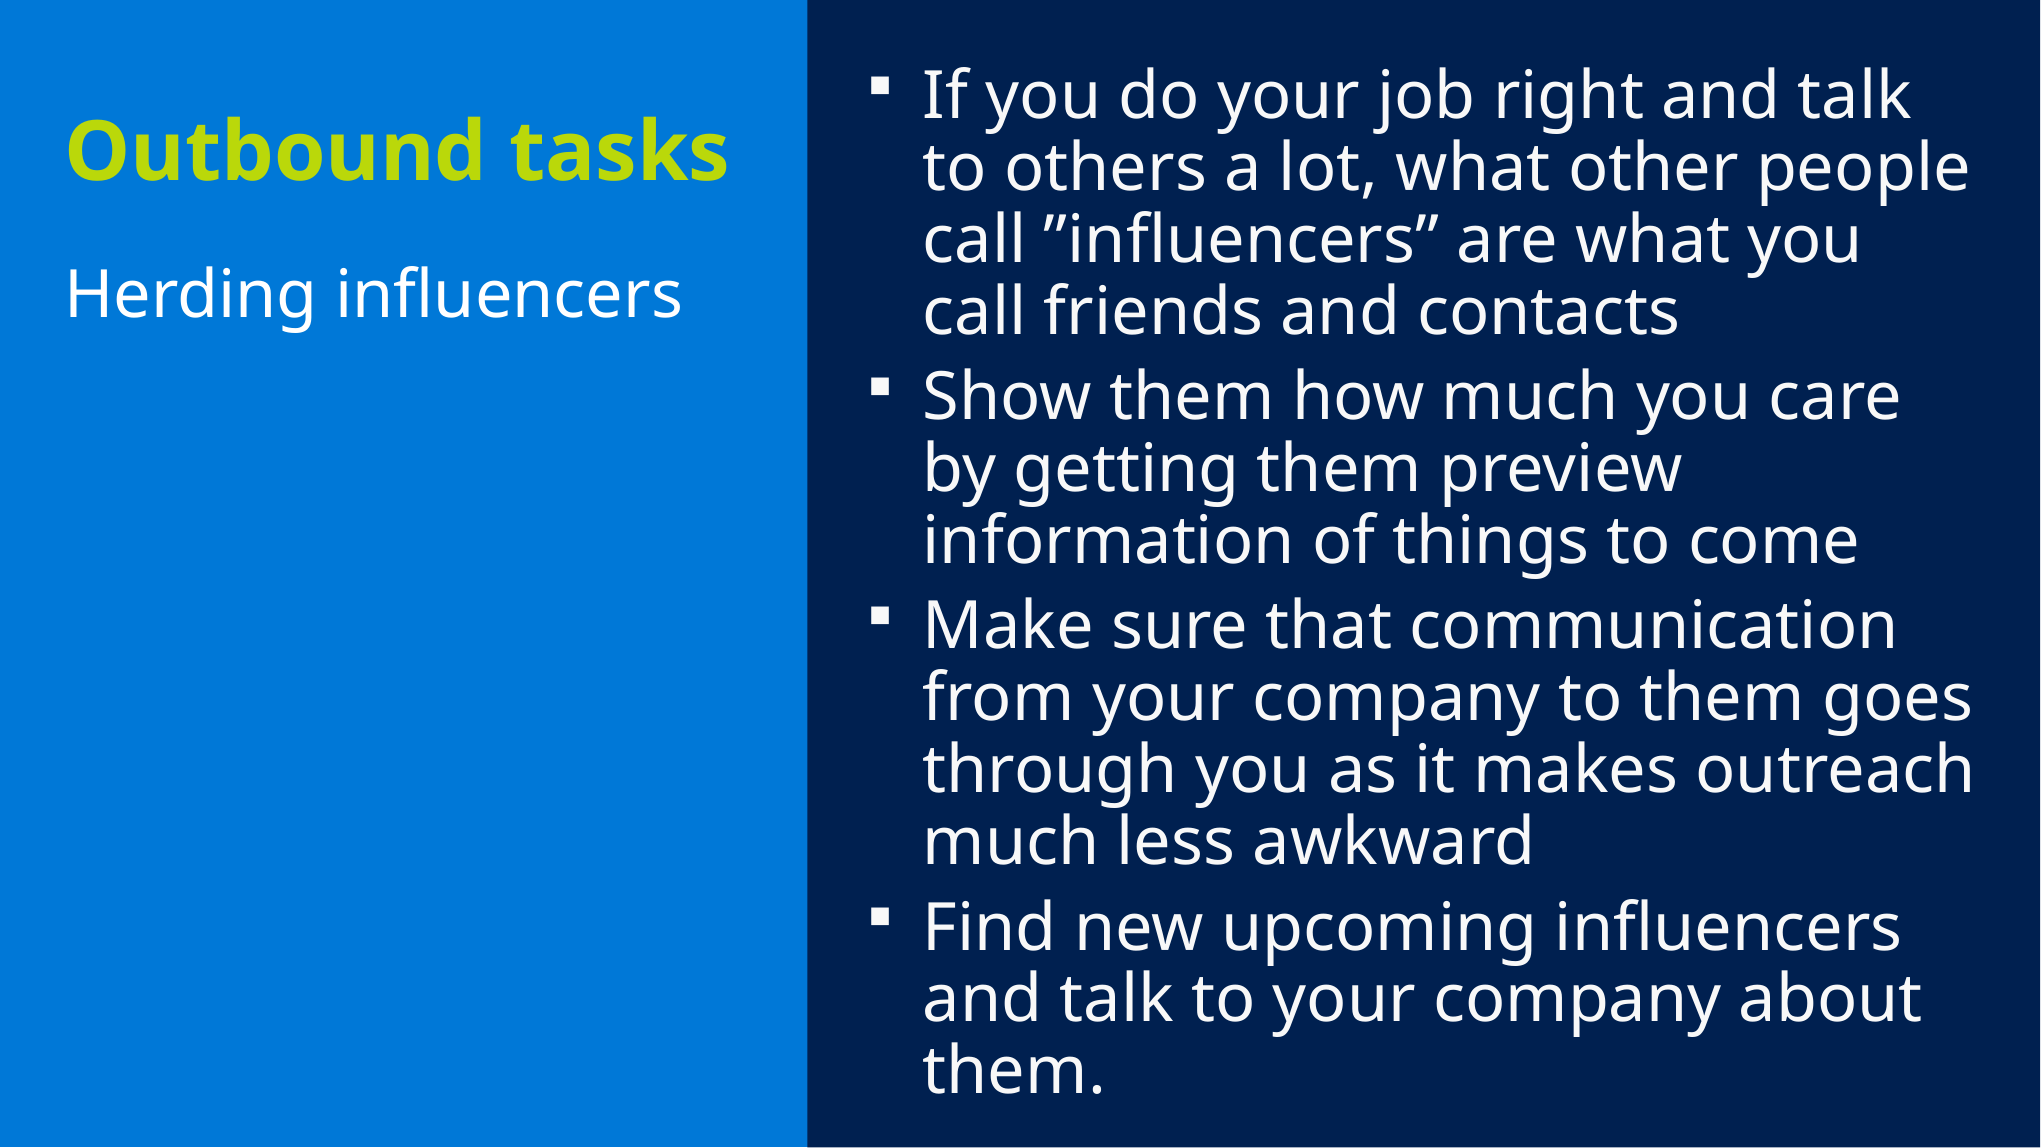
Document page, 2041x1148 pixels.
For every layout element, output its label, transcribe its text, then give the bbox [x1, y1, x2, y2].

text_box Outbound tasks [49, 101, 807, 232]
text_box If you do your job right and talk to others a lot, what other people call ”influencers” are what you call friends and contacts Show them how much you care by getting them preview information of things to come Make sure that communication from your company to them goes through you as it makes outreach much less awkward Find new upcoming influencers and talk to your company about them. [807, 0, 2041, 1148]
text_box Herding influencers [49, 252, 749, 1148]
